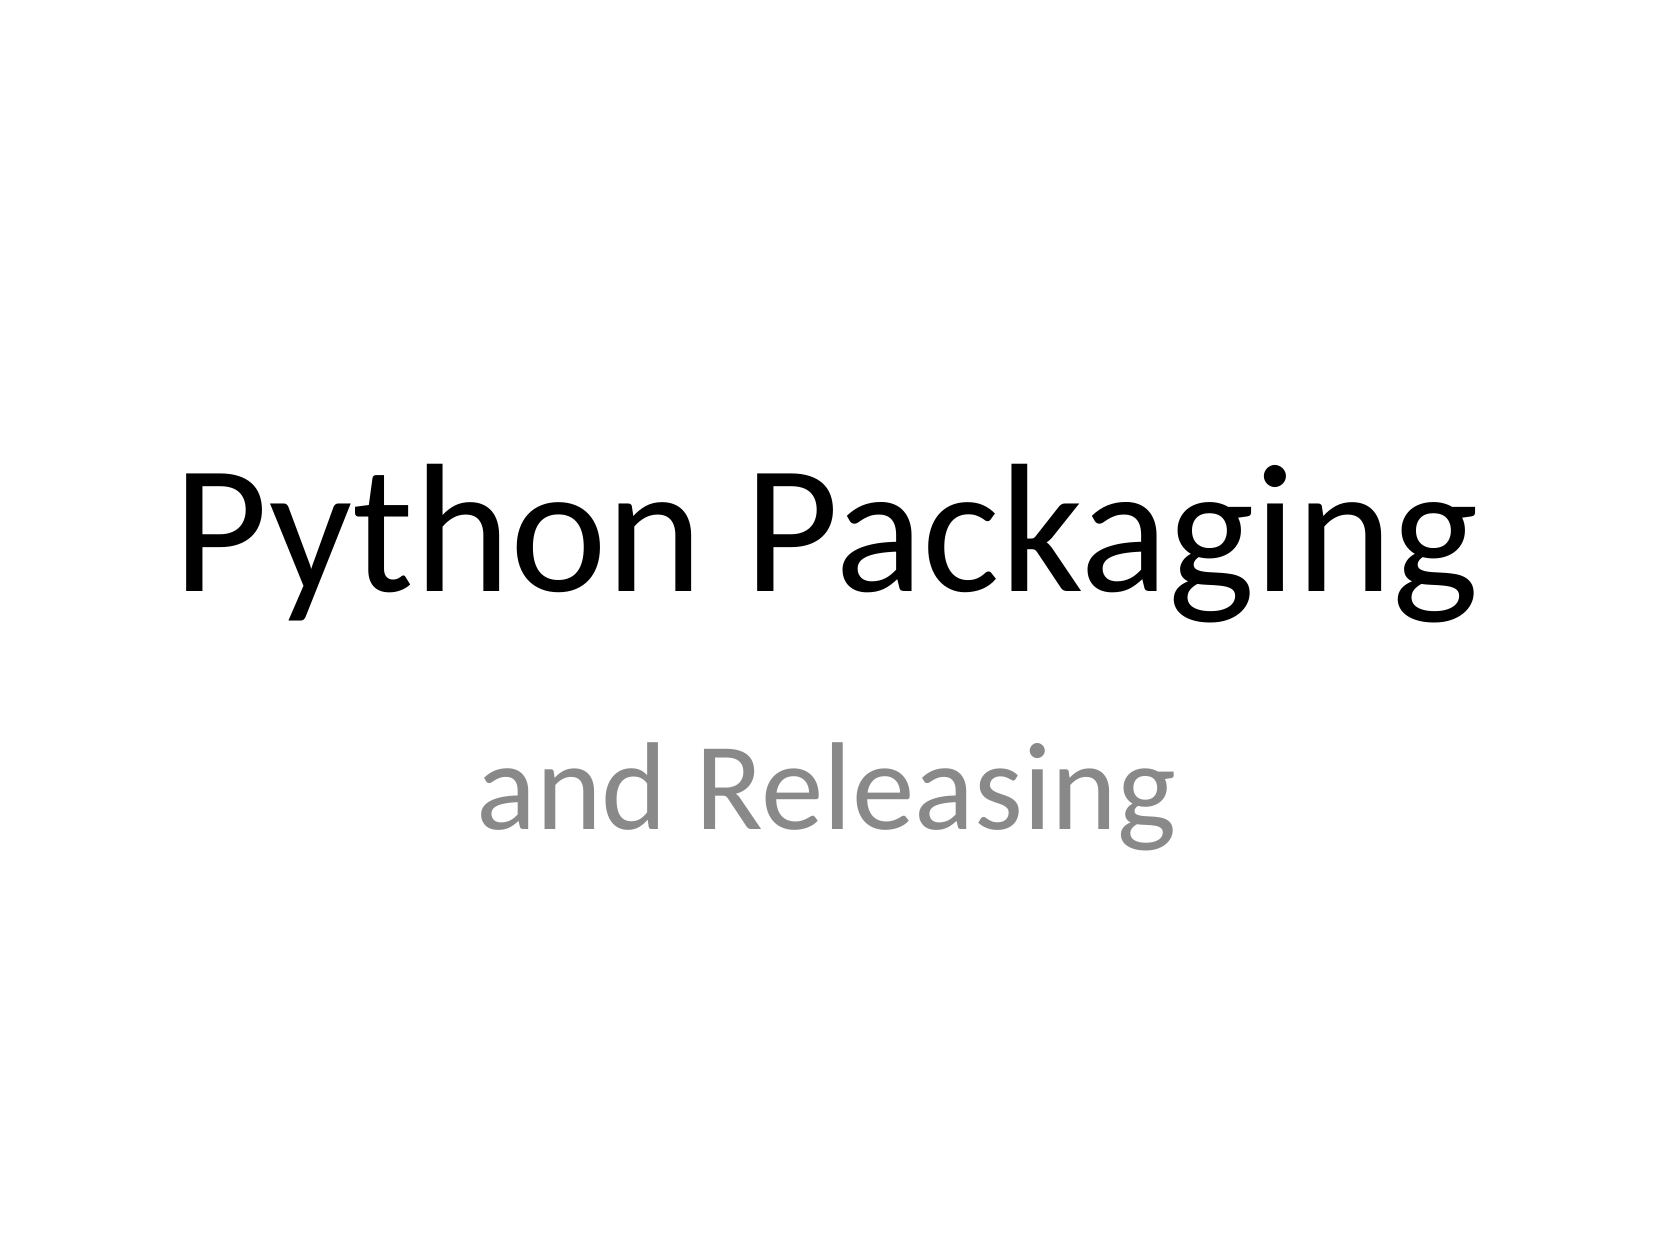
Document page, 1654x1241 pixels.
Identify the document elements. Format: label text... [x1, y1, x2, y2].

title Python Packaging [123, 385, 1530, 651]
subtitle and Releasing [248, 702, 1406, 1020]
